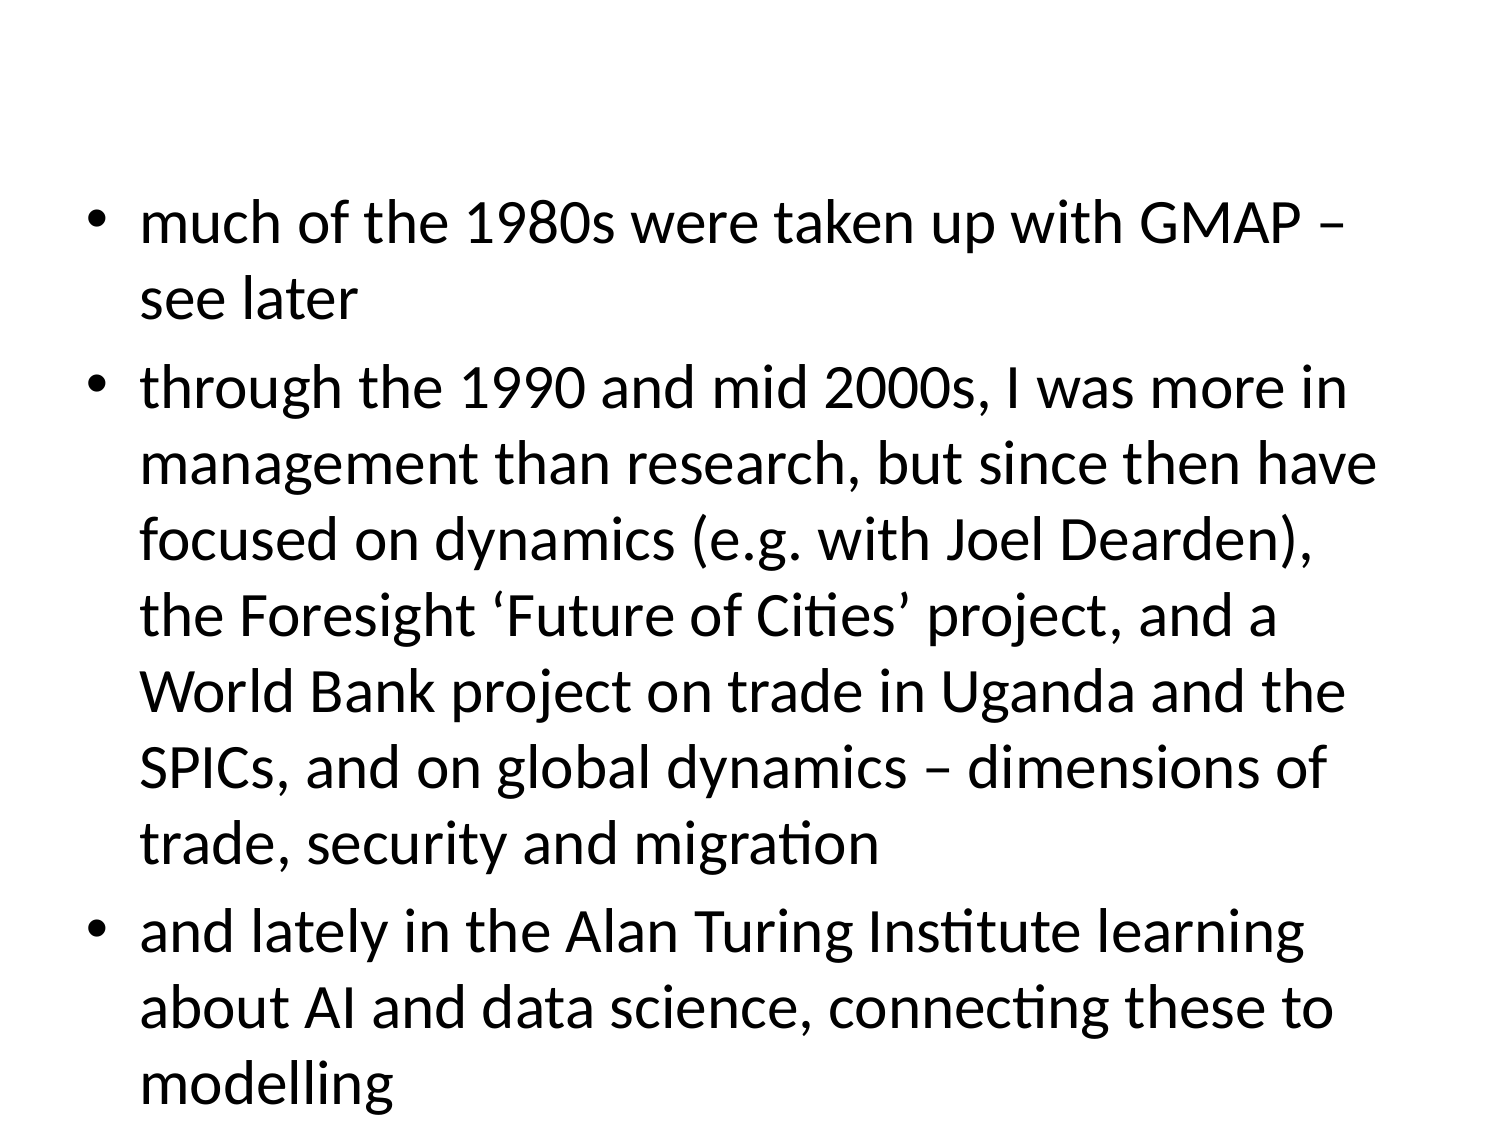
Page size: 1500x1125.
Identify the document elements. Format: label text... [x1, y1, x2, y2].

list much of the 1980s were taken up with GMAP – see later through the 1990 and mid 2000s, I was more in management than research, but since then have focused on dynamics (e.g. with Joel Dearden), the Foresight ‘Future of Cities’ project, and a World Bank project on trade in Uganda and the SPICs, and on global dynamics – dimensions of trade, security and migration and lately in the Alan Turing Institute learning about AI and data science, connecting these to modelling [70, 172, 1430, 1125]
